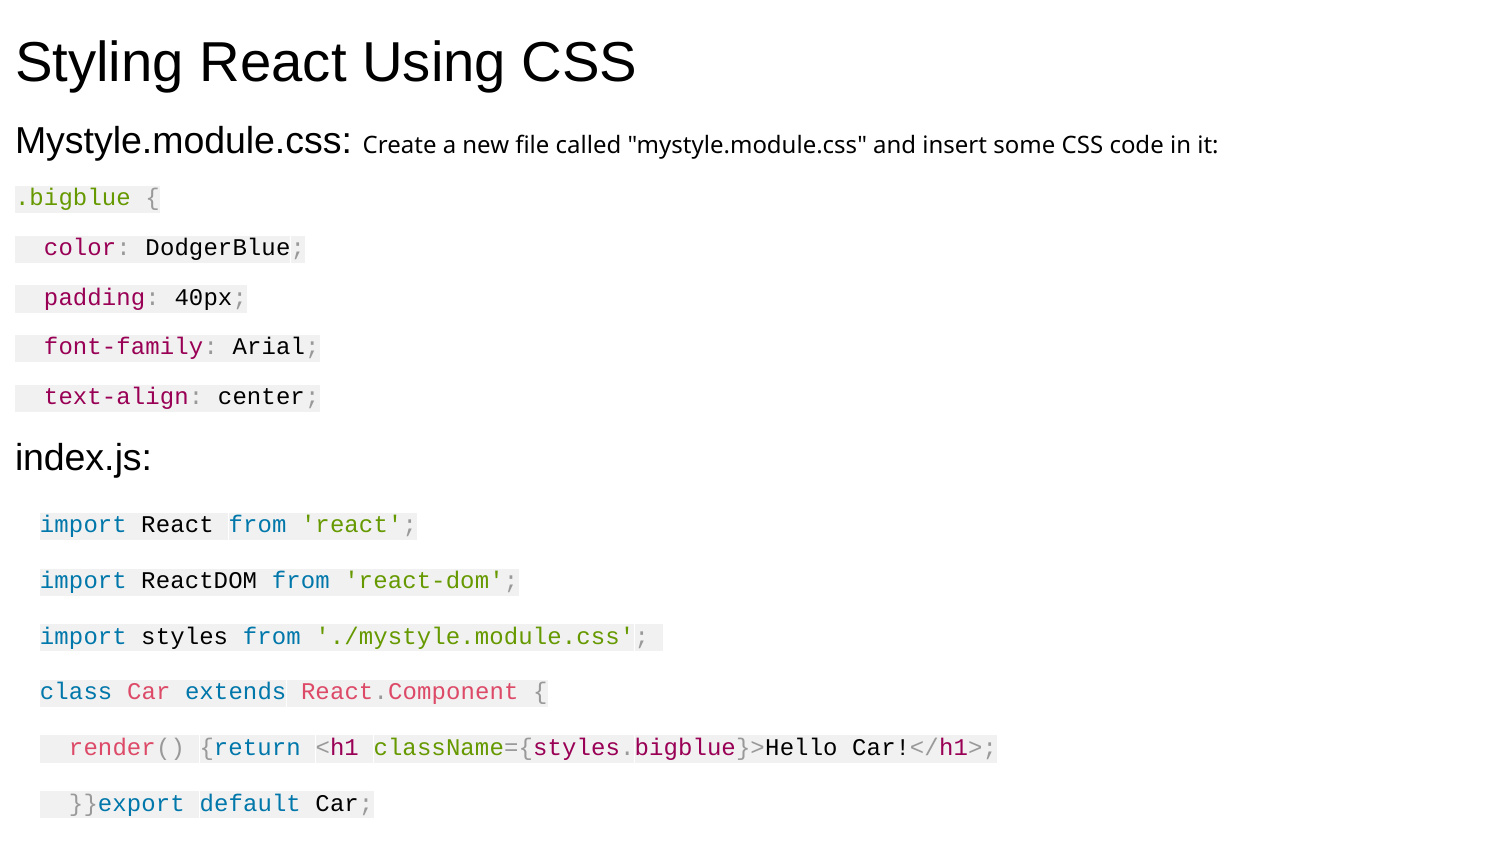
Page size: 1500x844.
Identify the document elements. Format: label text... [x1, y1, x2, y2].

list Styling React Using CSS Mystyle.module.css: Create a new file called "mystyle.module.css" and insert some CSS code in it: .bigblue { color: DodgerBlue; padding: 40px; font-family: Arial; text-align: center; index.js: import React from 'react'; import ReactDOM from 'react-dom'; import styles from './mystyle.module.css'; class Car extends React.Component { render() {return <h1 className={styles.bigblue}>Hello Car!</h1>; }}export default Car; [0, 0, 1488, 844]
